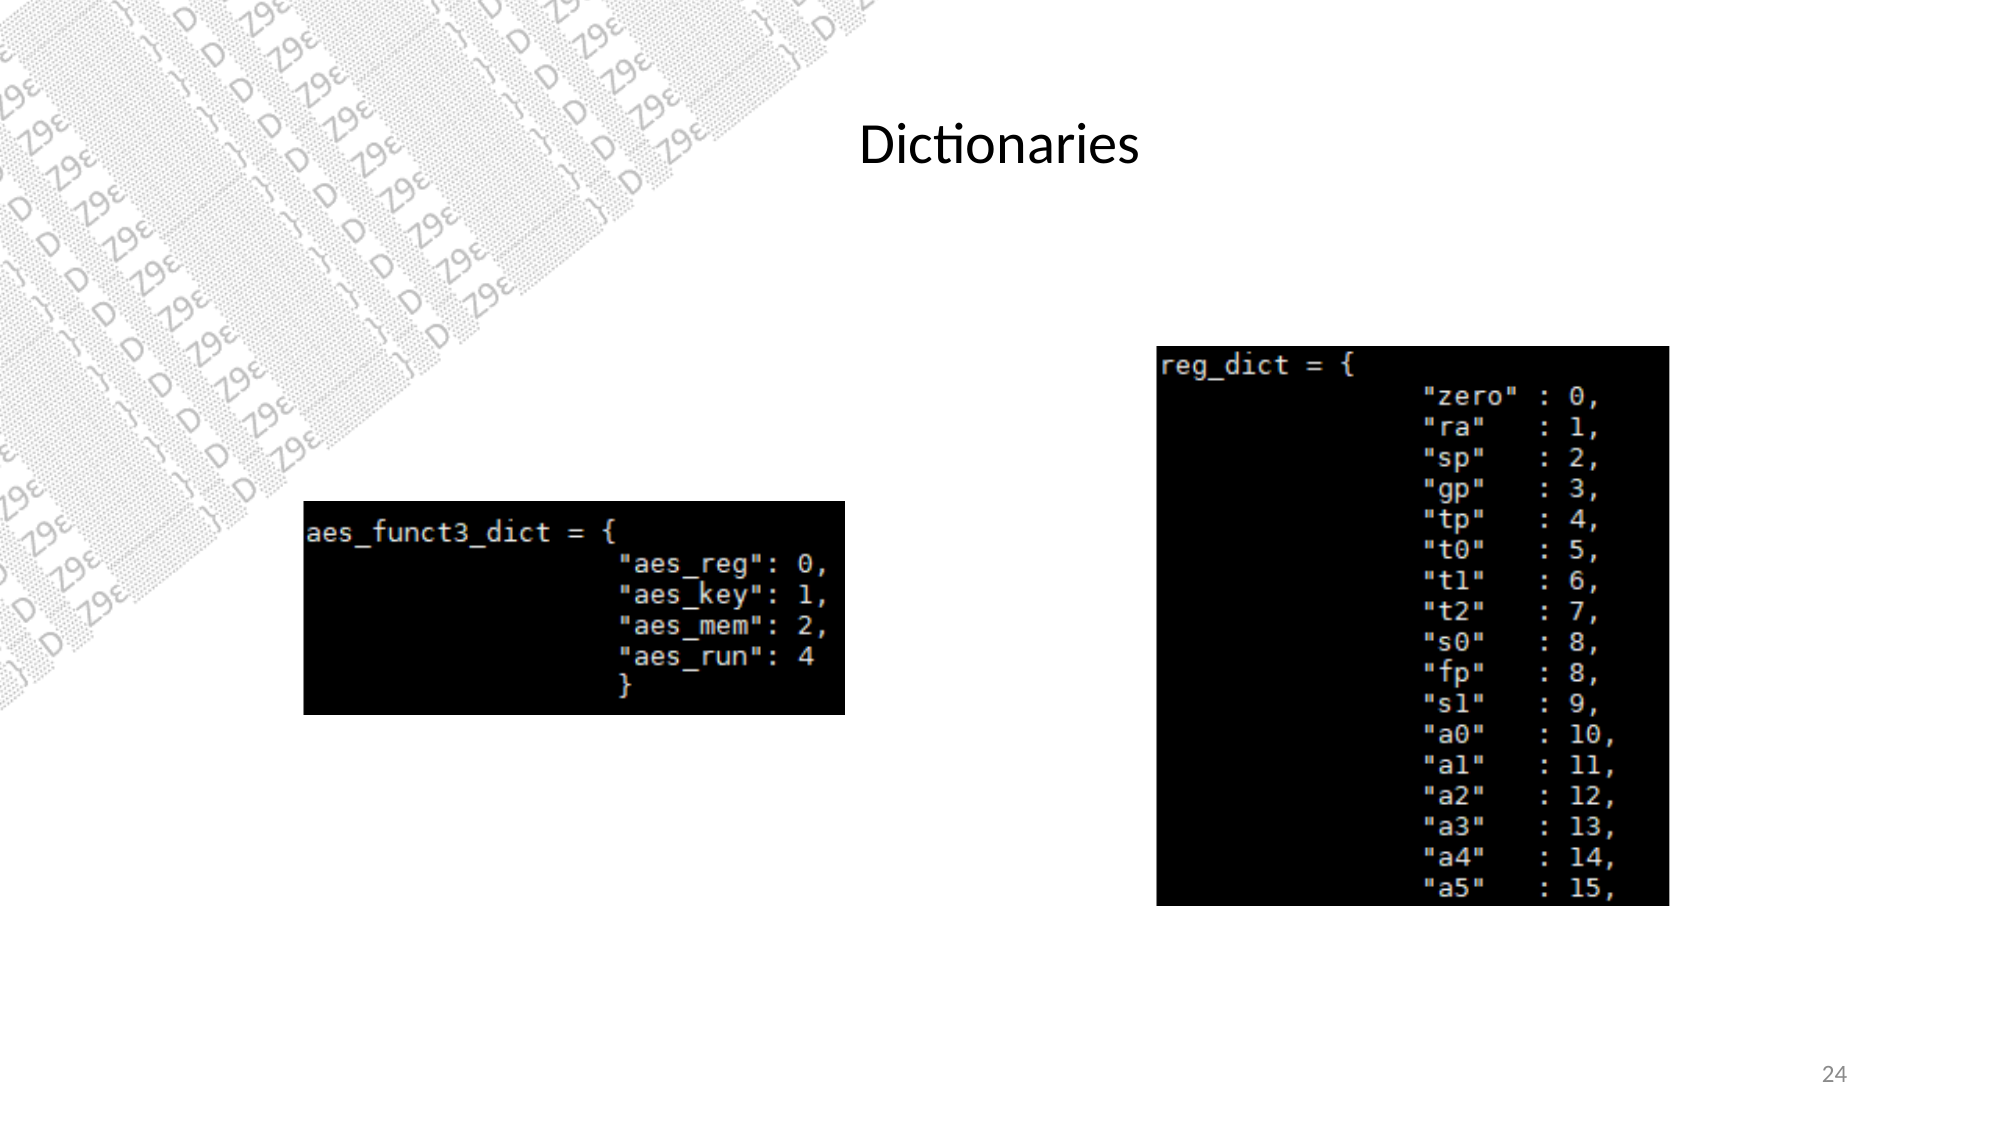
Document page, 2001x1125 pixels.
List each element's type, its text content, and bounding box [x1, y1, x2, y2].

text_box Dictionaries [666, 97, 1334, 183]
slide_number 24 [1412, 1042, 1863, 1103]
picture [0, 0, 2001, 1125]
